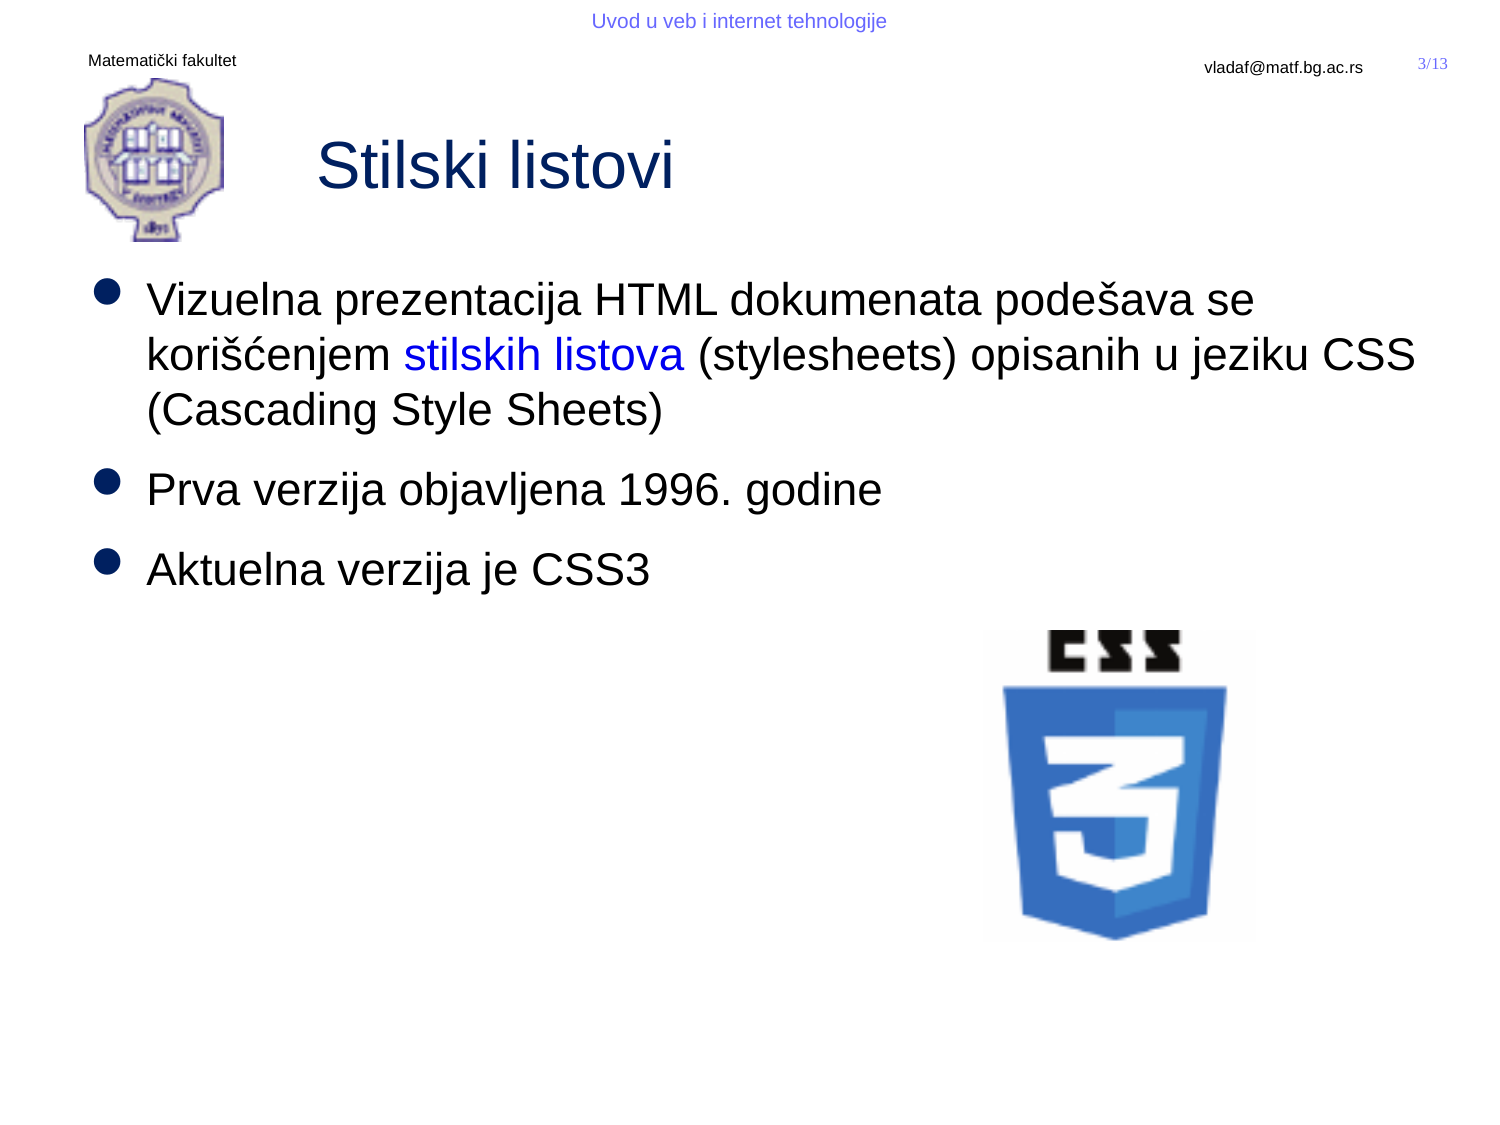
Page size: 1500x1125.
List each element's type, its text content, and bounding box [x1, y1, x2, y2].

list Vizuelna prezentacija HTML dokumenata podešava se korišćenjem stilskih listova (stylesheets) opisanih u jeziku CSS (Cascading Style Sheets) Prva verzija objavljena 1996. godine Aktuelna verzija je CSS3 [75, 262, 1452, 1125]
picture [983, 629, 1264, 944]
picture [84, 78, 224, 242]
title Stilski listovi [301, 90, 1425, 233]
